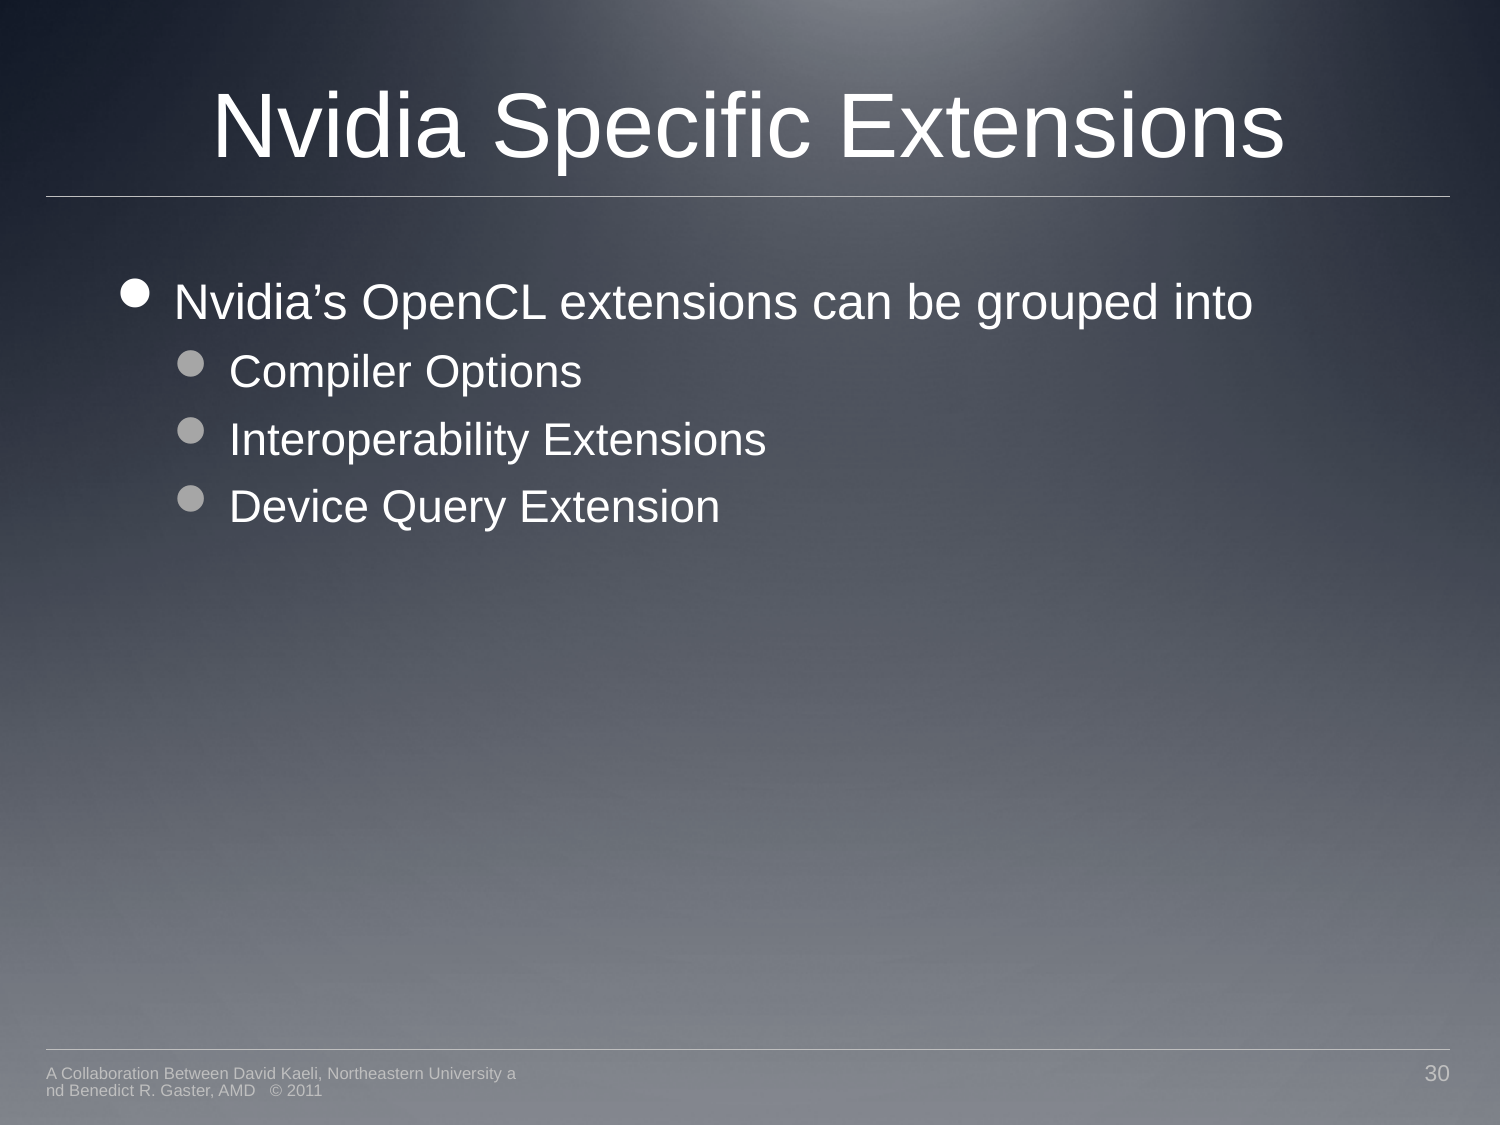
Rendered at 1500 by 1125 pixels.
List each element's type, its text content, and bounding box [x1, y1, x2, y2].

footer A Collaboration Between David Kaeli, Northeastern University and Benedict R. Gaster, AMD © 2011 [46, 1042, 521, 1103]
title Nvidia Specific Extensions [105, 17, 1394, 183]
slide_number 30 [1325, 1042, 1450, 1103]
list Nvidia’s OpenCL extensions can be grouped into Compiler Options Interoperability Extensions Device Query Extension [101, 262, 1394, 1024]
